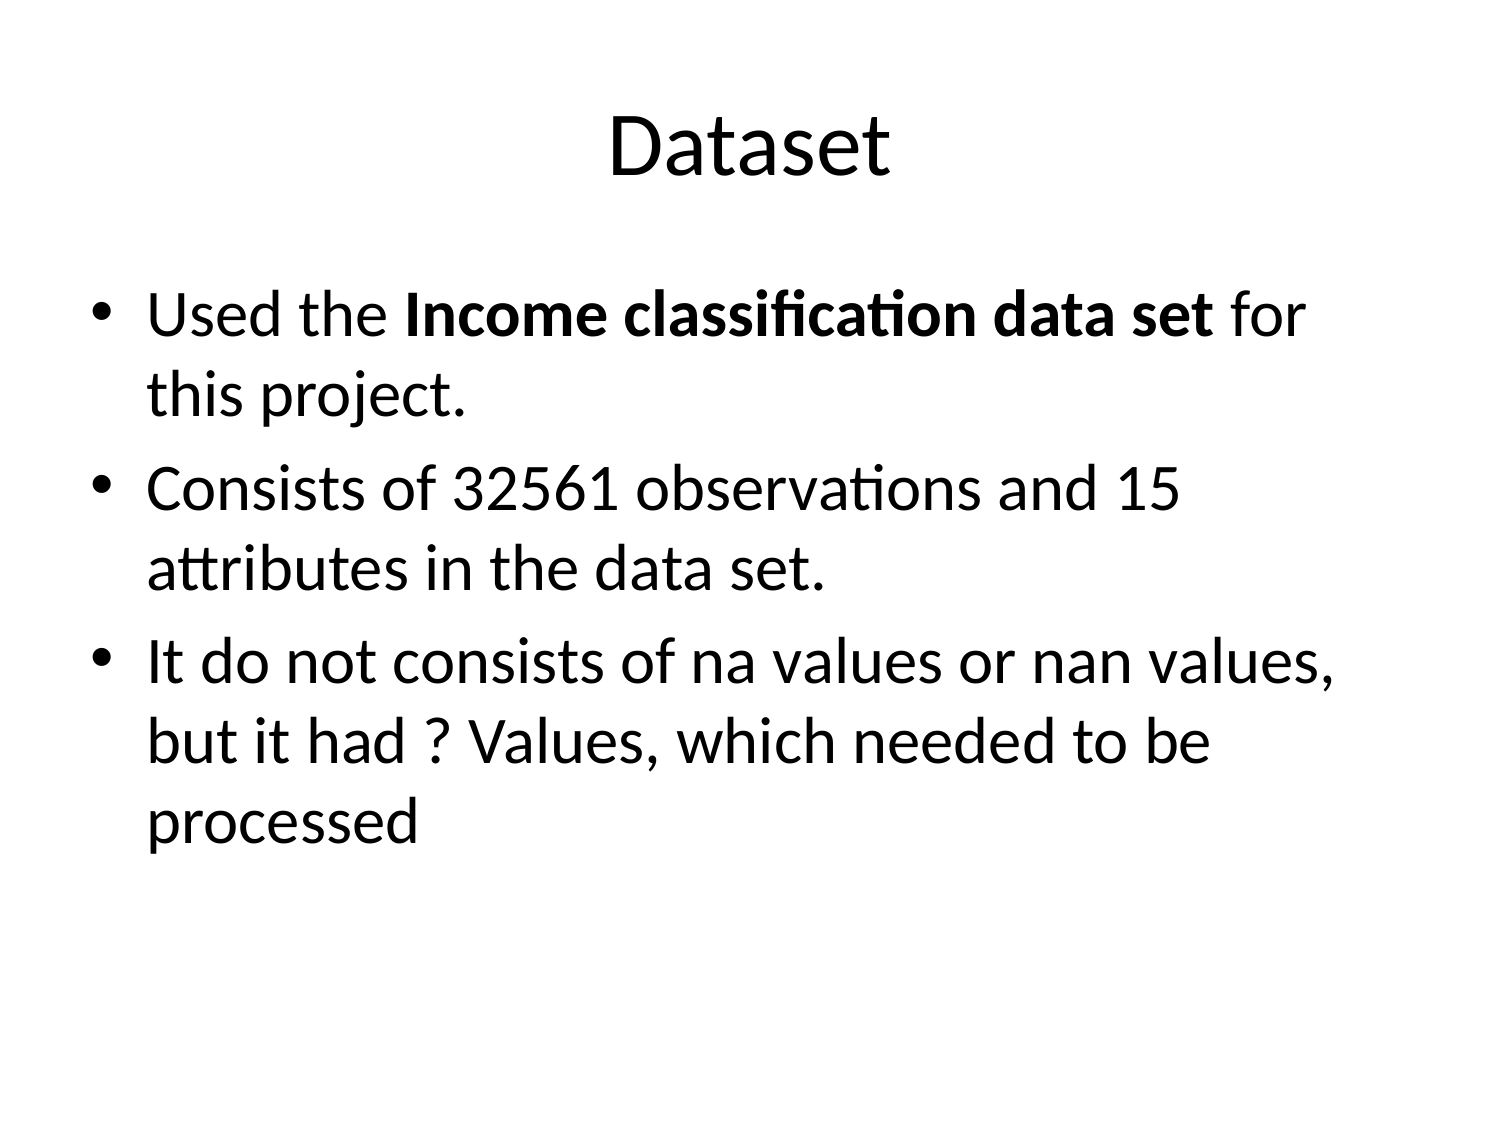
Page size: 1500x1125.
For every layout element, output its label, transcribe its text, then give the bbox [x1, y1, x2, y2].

list Used the Income classification data set for this project. Consists of 32561 observations and 15 attributes in the data set. It do not consists of na values or nan values, but it had ? Values, which needed to be processed [75, 262, 1425, 1005]
title Dataset [75, 45, 1425, 233]
